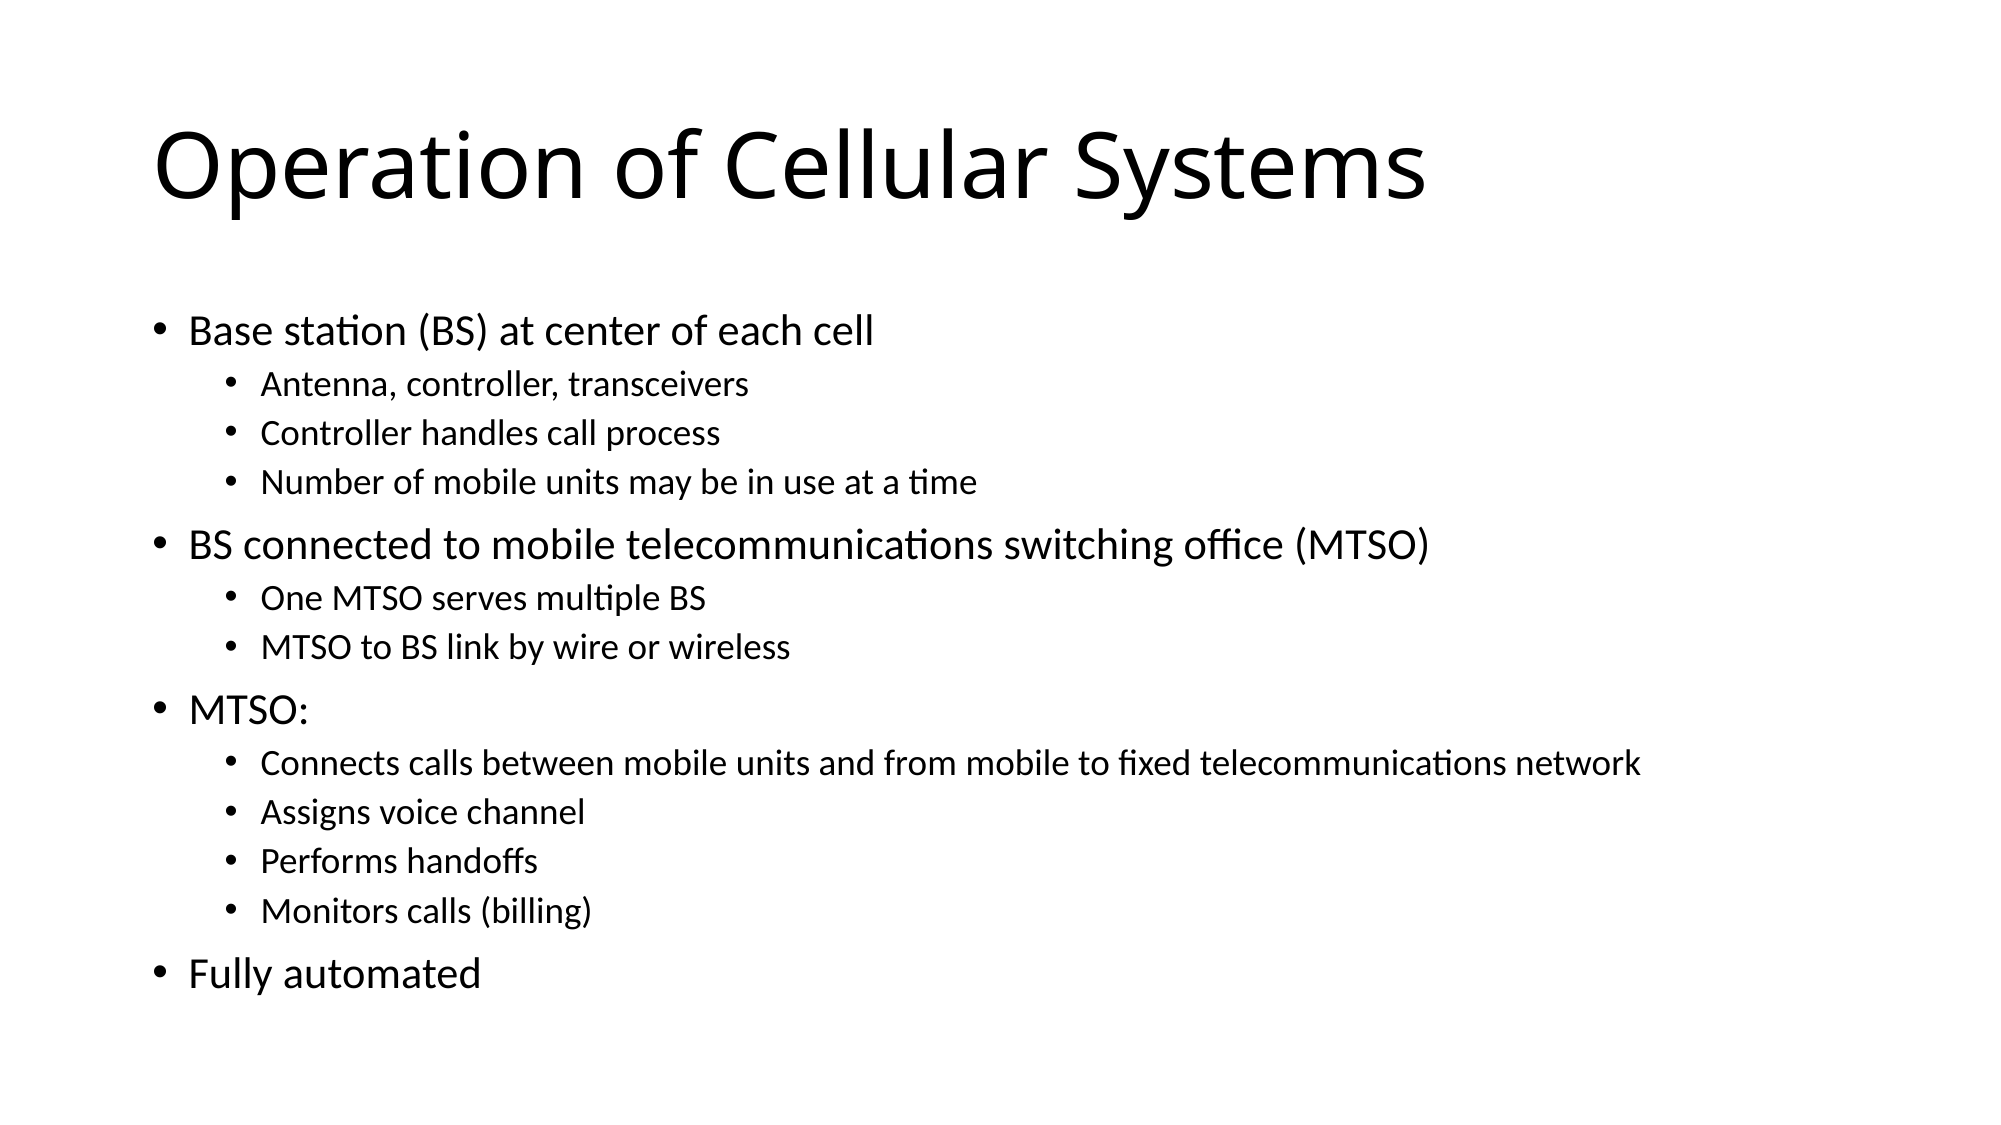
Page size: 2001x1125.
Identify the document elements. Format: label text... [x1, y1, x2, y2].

list Base station (BS) at center of each cell Antenna, controller, transceivers Controller handles call process Number of mobile units may be in use at a time BS connected to mobile telecommunications switching office (MTSO) One MTSO serves multiple BS MTSO to BS link by wire or wireless MTSO: Connects calls between mobile units and from mobile to fixed telecommunications network Assigns voice channel Performs handoffs Monitors calls (billing) Fully automated [137, 299, 1863, 1014]
title Operation of Cellular Systems [137, 59, 1863, 278]
